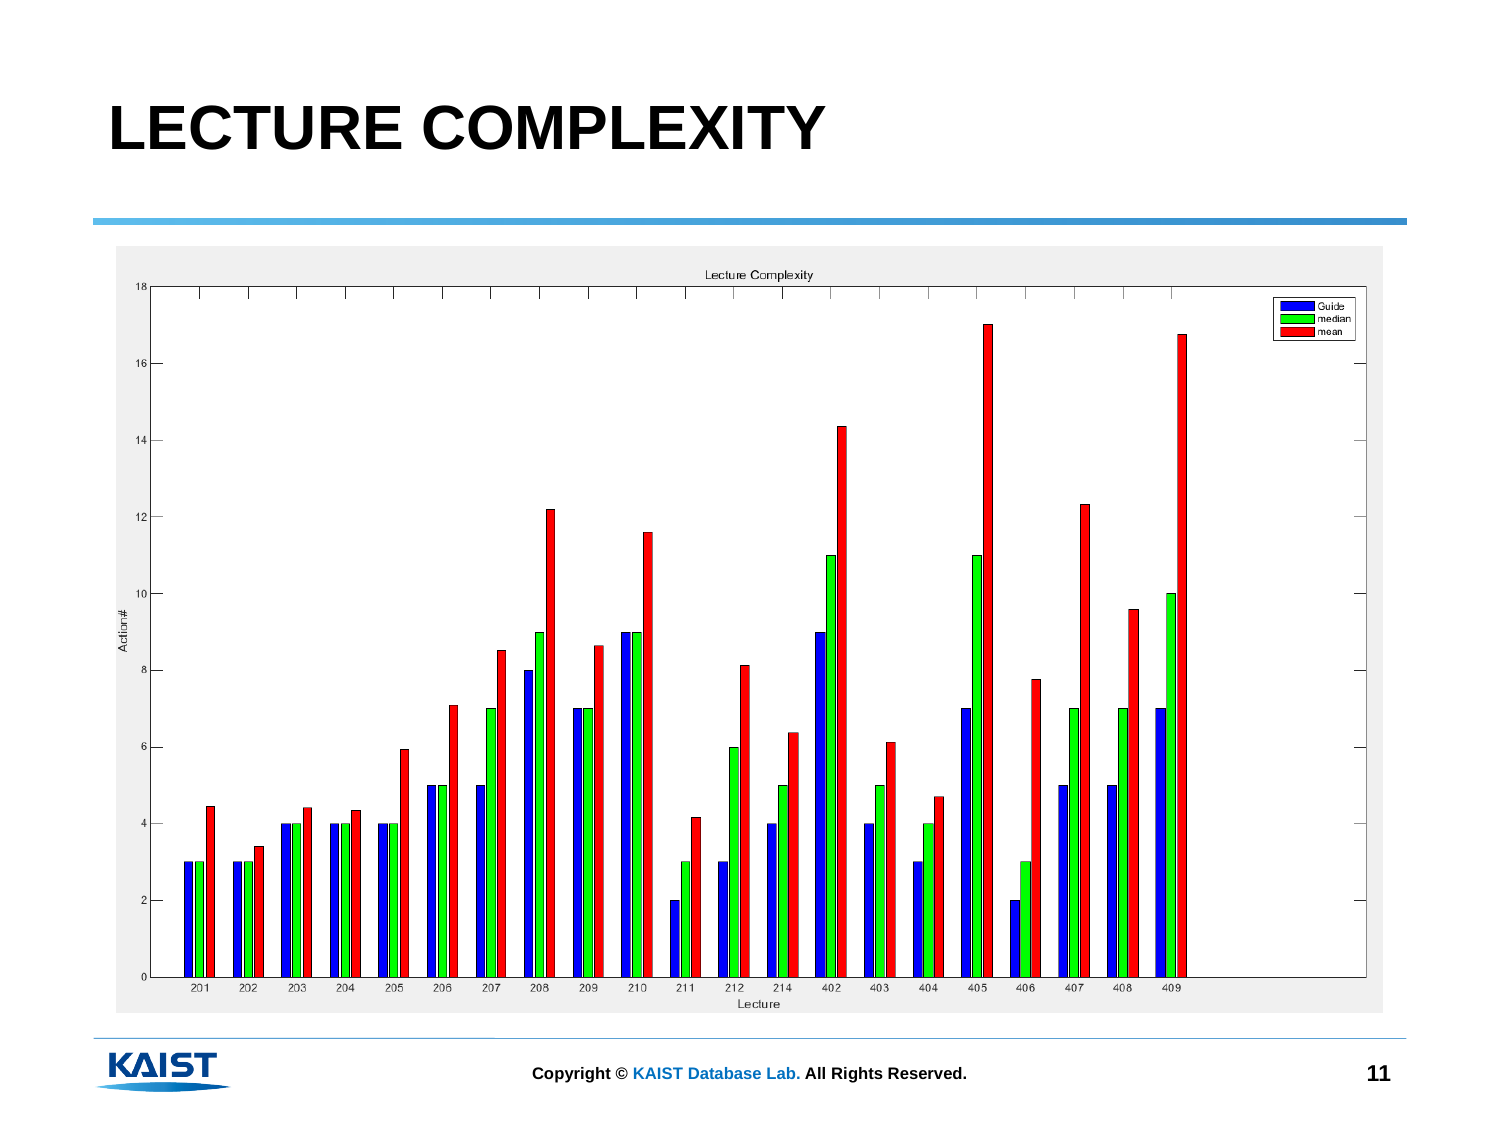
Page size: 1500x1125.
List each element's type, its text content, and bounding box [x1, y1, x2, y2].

picture [94, 1049, 232, 1095]
slide_number 11 [1080, 1044, 1407, 1100]
title Lecture Complexity [93, 50, 1407, 200]
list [116, 245, 1384, 1014]
